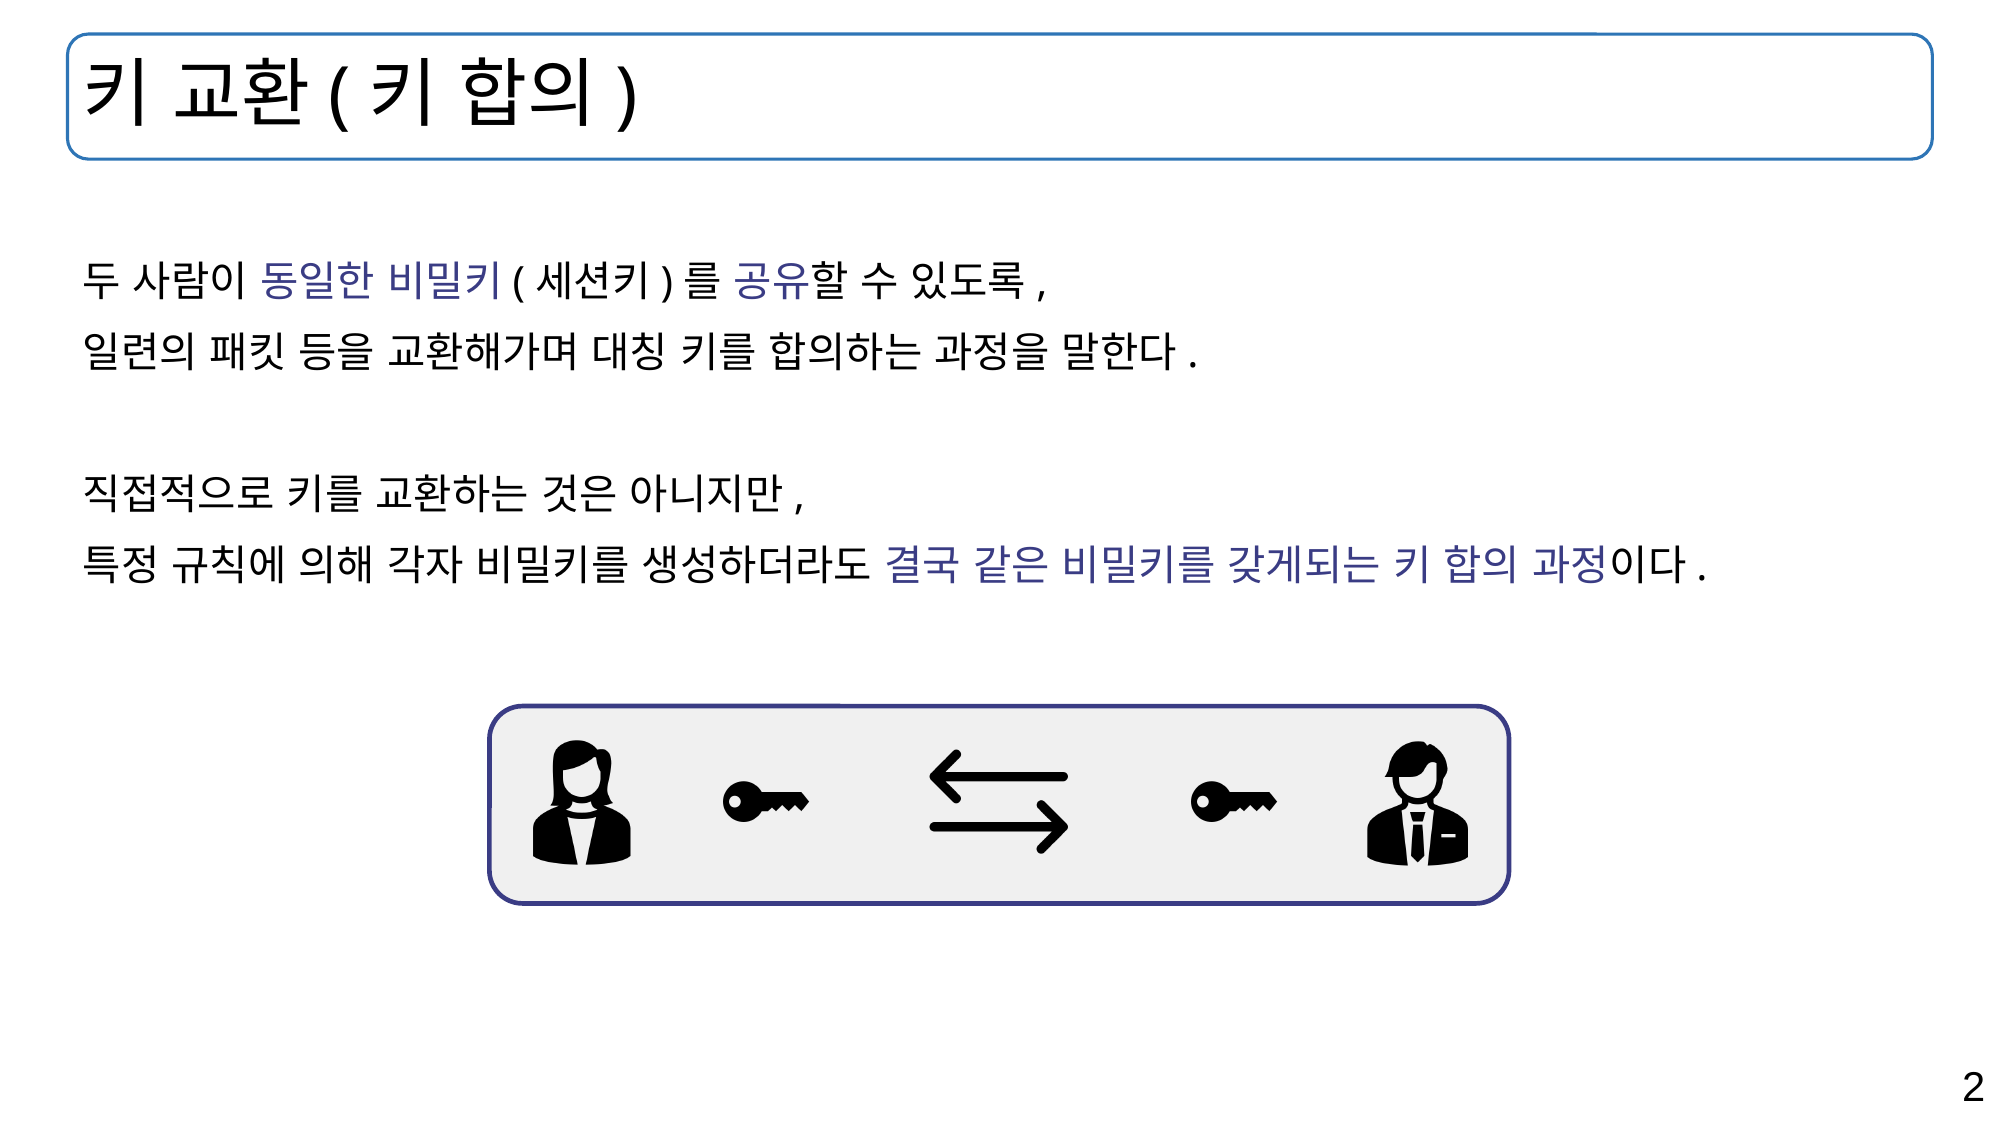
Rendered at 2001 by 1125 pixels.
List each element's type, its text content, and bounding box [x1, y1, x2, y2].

title 키 교환(키 합의) [67, 34, 1933, 160]
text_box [719, 755, 1281, 848]
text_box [506, 726, 1493, 878]
list 두 사람이 동일한 비밀키(세션키)를 공유할 수 있도록, 일련의 패킷 등을 교환해가며 대칭 키를 합의하는 과정을 말한다. 직접적으로 키를 교환하는 것은 아니지만, 특정 규칙에 의해 각자 비밀키를 생성하더라도 결국 같은 비밀키를 갖게되는 키 합의 과정이다. [67, 247, 1933, 621]
text_box [488, 705, 1511, 905]
